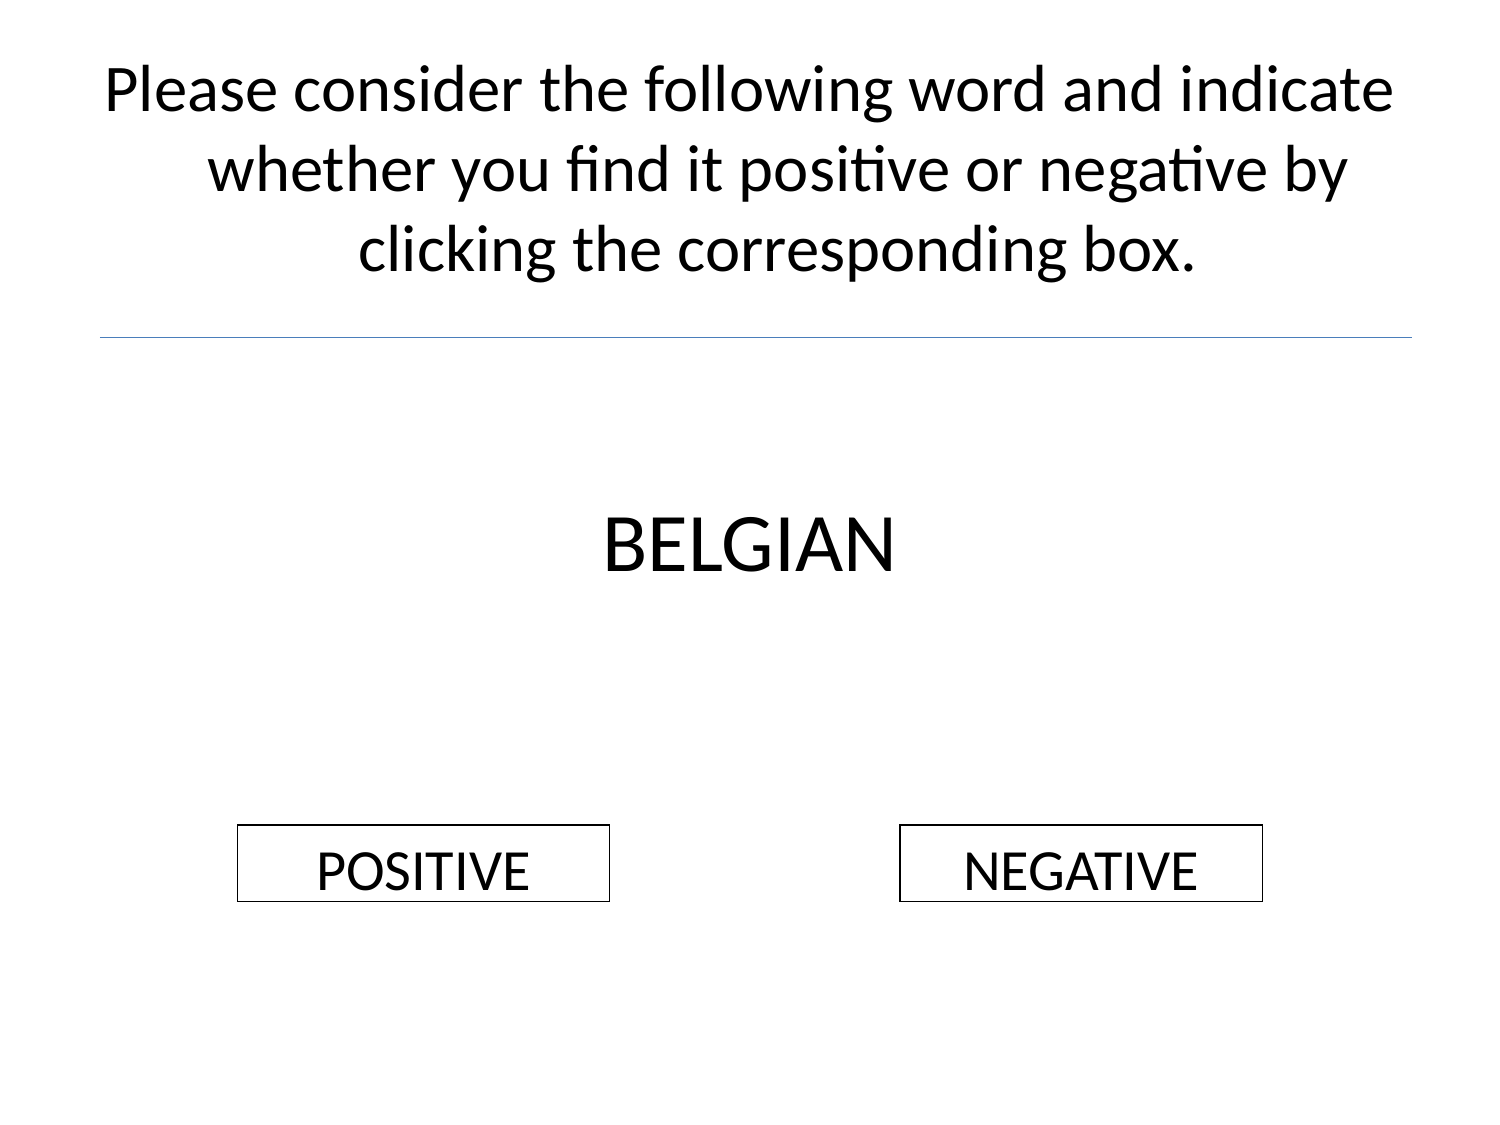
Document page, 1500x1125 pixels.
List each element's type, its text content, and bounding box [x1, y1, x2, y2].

text_box NEGATIVE [899, 824, 1263, 902]
list Please consider the following word and indicate whether you find it positive or negative by clicking the corresponding box. BELGIAN [75, 37, 1425, 1005]
text_box POSITIVE [237, 824, 610, 902]
